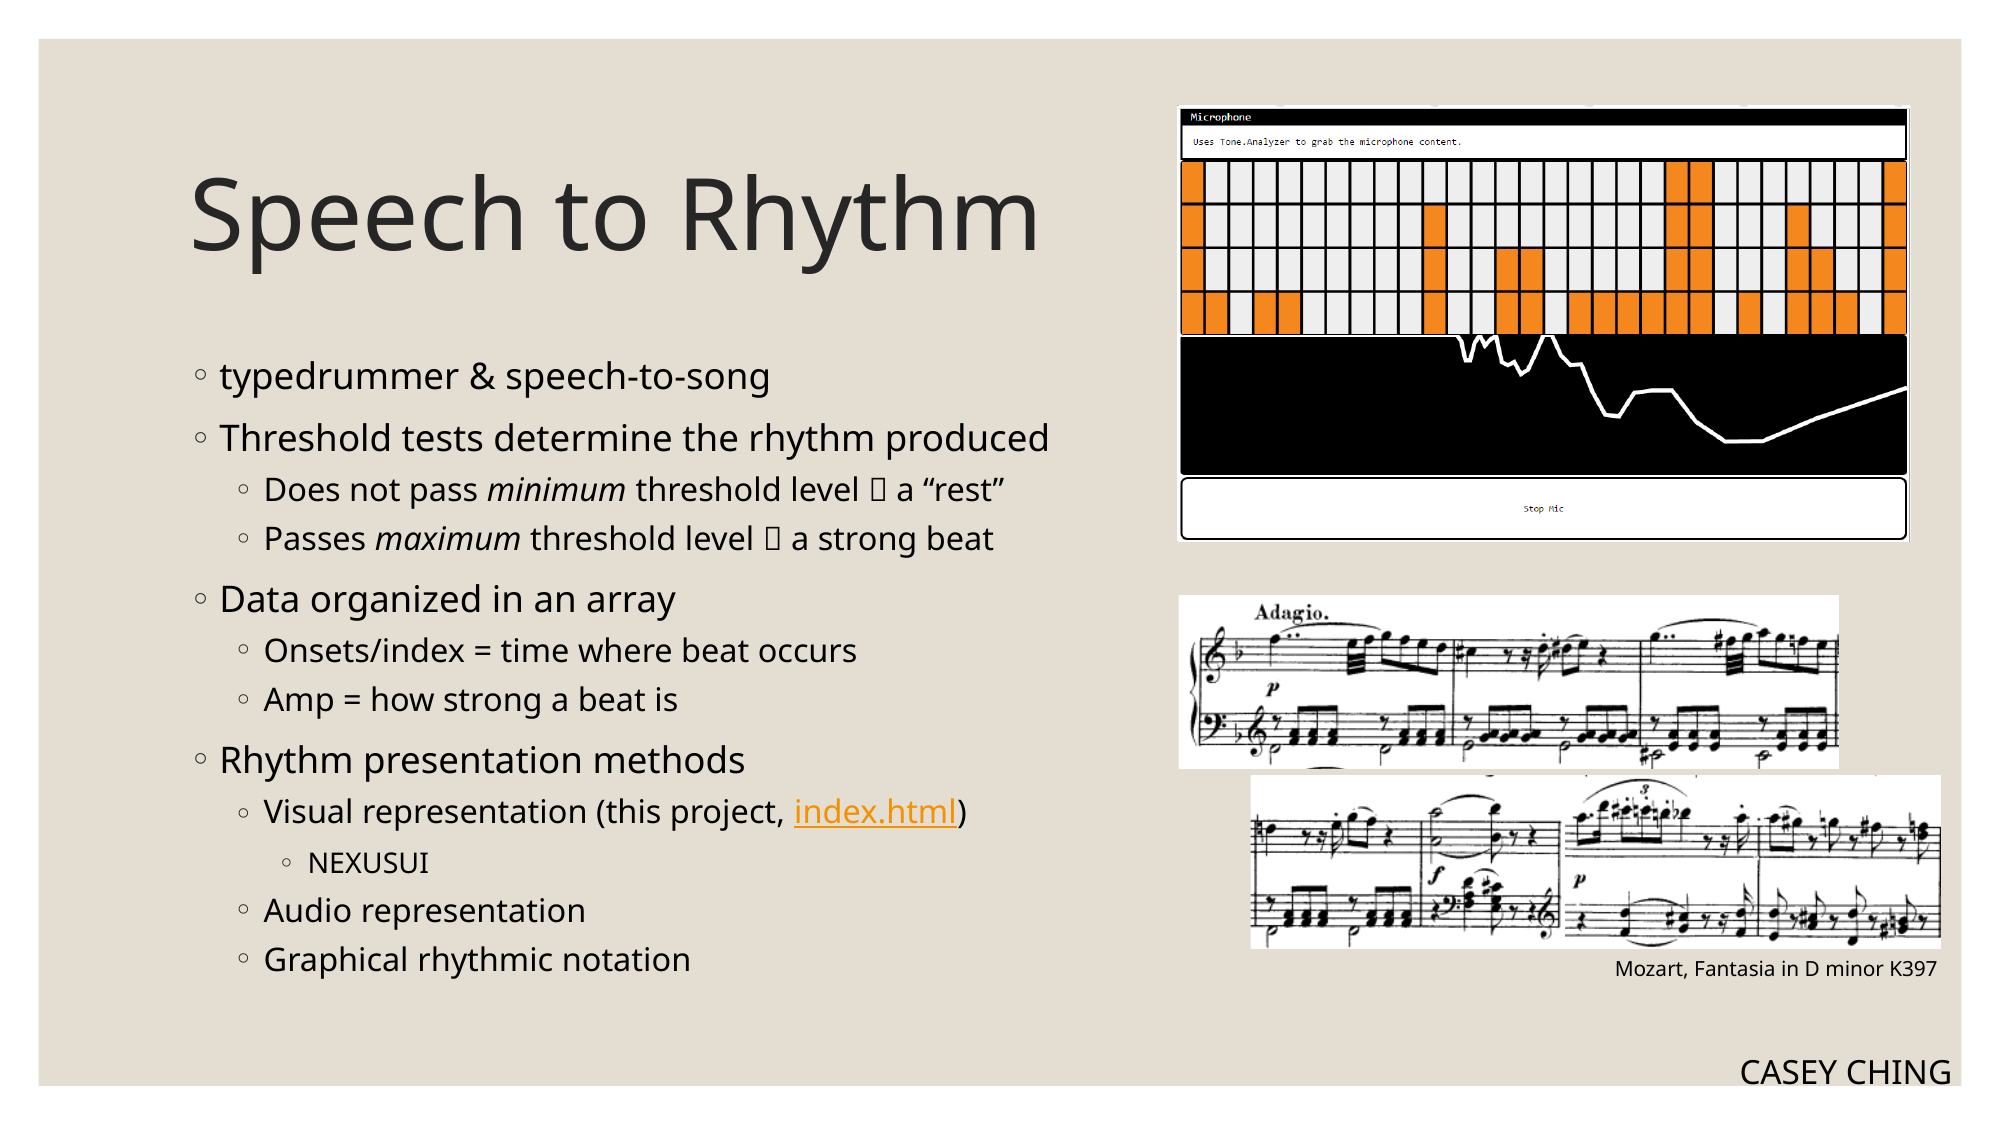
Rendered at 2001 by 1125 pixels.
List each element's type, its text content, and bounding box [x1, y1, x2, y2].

picture [1176, 105, 1911, 542]
title Speech to Rhythm [174, 105, 1172, 331]
list typedrummer & speech-to-song Threshold tests determine the rhythm produced Does not pass minimum threshold level  a “rest” Passes maximum threshold level  a strong beat Data organized in an array Onsets/index = time where beat occurs Amp = how strong a beat is Rhythm presentation methods Visual representation (this project, index.html) NEXUSUI Audio representation Graphical rhythmic notation [174, 345, 1825, 990]
picture [1250, 775, 1941, 949]
text_box Mozart, Fantasia in D minor K397 [1599, 948, 1953, 989]
text_box CASEY CHING [1724, 1043, 1968, 1099]
picture [1178, 595, 1839, 769]
